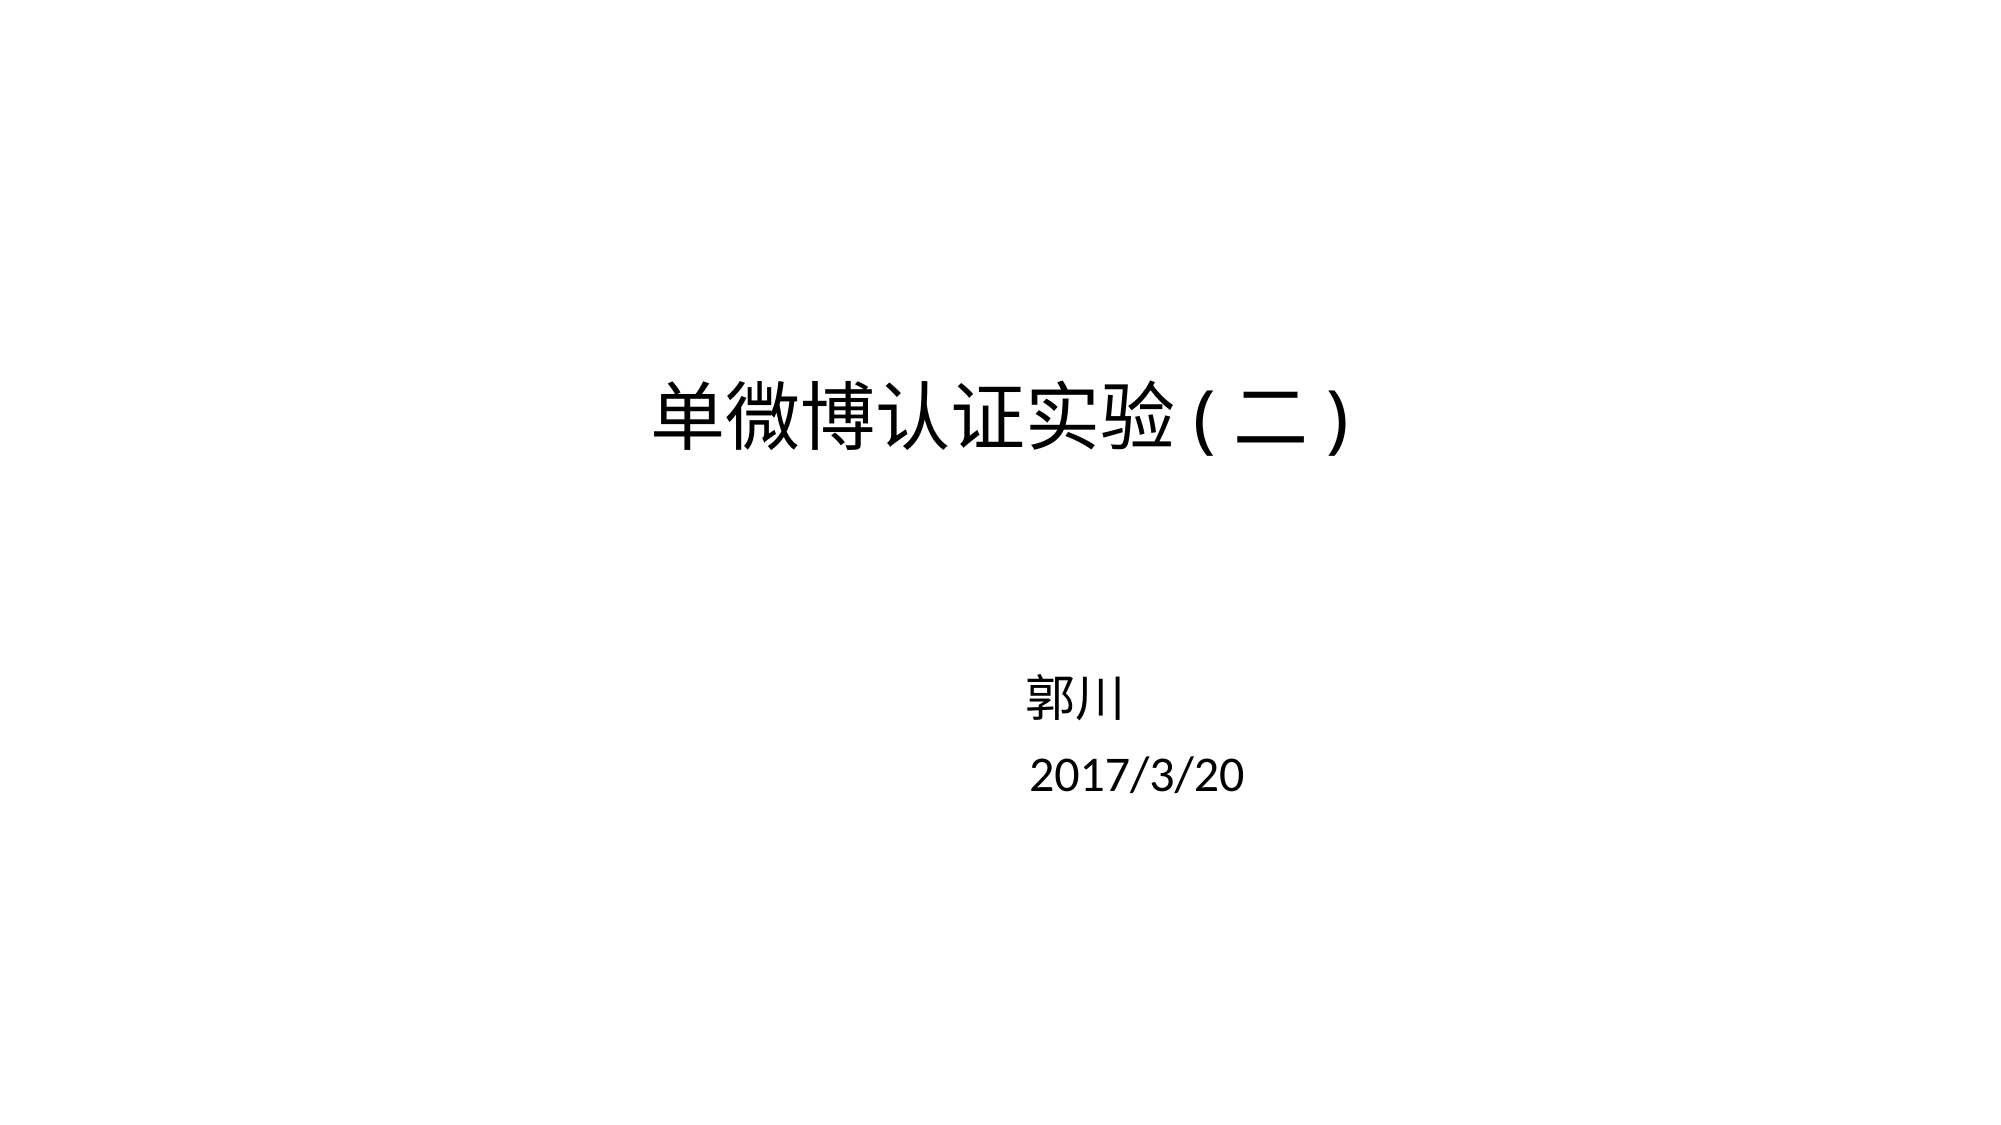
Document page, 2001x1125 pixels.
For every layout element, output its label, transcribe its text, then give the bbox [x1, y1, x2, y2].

subtitle 郭川 2017/3/20 [249, 590, 1750, 863]
title 单微博认证实验(二) [249, 76, 1750, 469]
